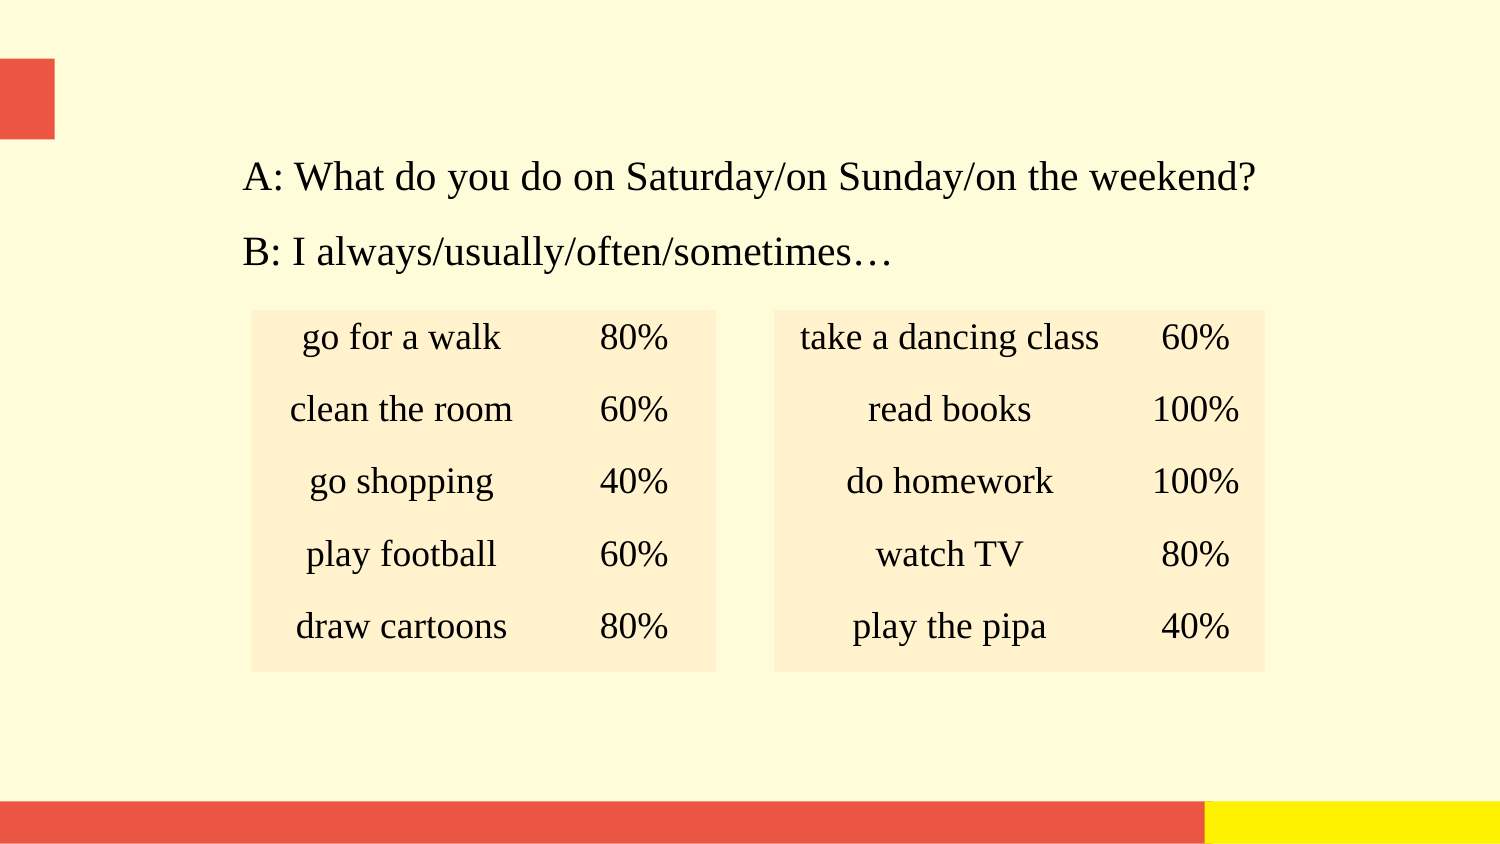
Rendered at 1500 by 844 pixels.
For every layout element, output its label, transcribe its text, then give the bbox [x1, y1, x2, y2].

table_cell 100% [1126, 382, 1265, 455]
table_cell go shopping [251, 455, 552, 527]
table_cell do homework [774, 455, 1126, 527]
text_box A: What do you do on Saturday/on Sunday/on the weekend? B: I always/usually/often/sometimes… [227, 116, 1273, 281]
table_header go for a walk [251, 310, 552, 382]
table_cell 60% [552, 382, 716, 455]
table_cell clean the room [251, 382, 552, 455]
table_cell 40% [1126, 600, 1265, 672]
table_header 60% [1126, 310, 1265, 382]
table_header 80% [552, 310, 716, 382]
table_cell watch TV [774, 527, 1126, 600]
table_cell 100% [1126, 455, 1265, 527]
table_cell 80% [552, 600, 716, 672]
table_cell draw cartoons [251, 600, 552, 672]
table_header take a dancing class [774, 310, 1126, 382]
table_cell play football [251, 527, 552, 600]
table_cell 60% [552, 527, 716, 600]
table_cell play the pipa [774, 600, 1126, 672]
table_cell 40% [552, 455, 716, 527]
table_cell 80% [1126, 527, 1265, 600]
table_cell read books [774, 382, 1126, 455]
